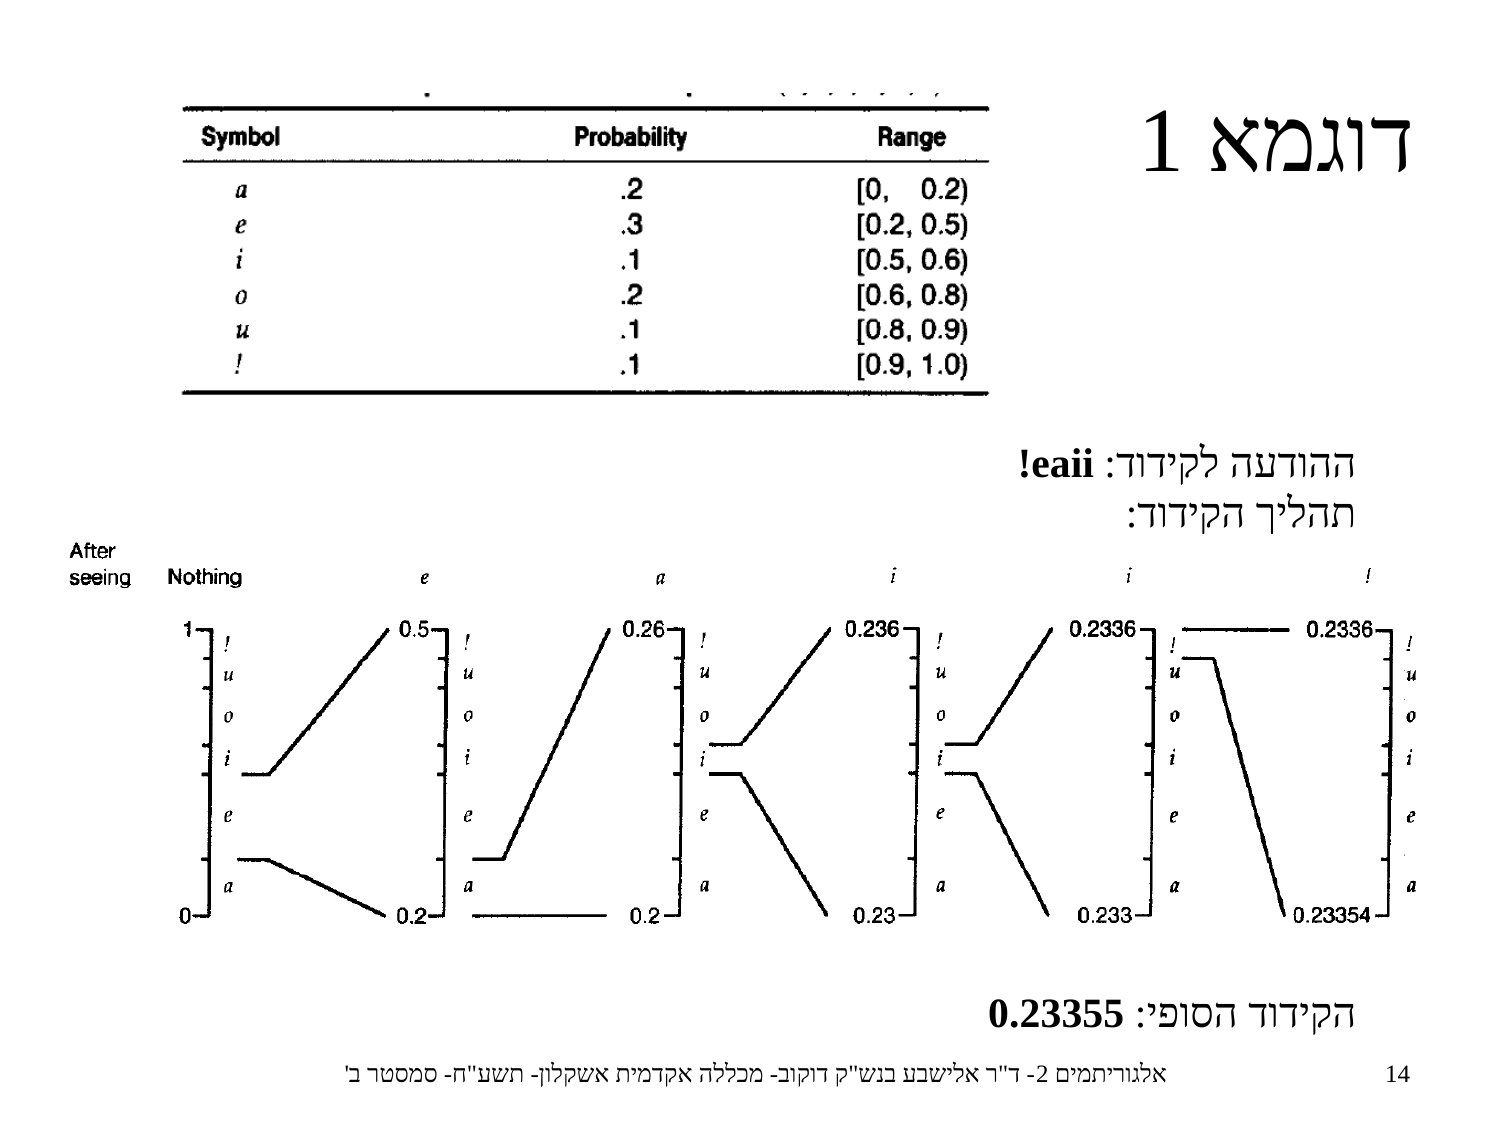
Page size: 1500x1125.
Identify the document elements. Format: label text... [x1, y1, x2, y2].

slide_number 14 [1207, 1042, 1425, 1103]
picture [58, 534, 1439, 962]
picture [163, 93, 1008, 419]
text_box דוגמא 1 [58, 46, 1430, 222]
text_box ההודעה לקידוד: eaii! תהליך הקידוד: הקידוד הסופי: 0.23355 [128, 328, 1372, 532]
text_box ההודעה לקידוד: eaii! תהליך הקידוד: הקידוד הסופי: 0.23355 [128, 970, 1372, 1044]
footer אלגוריתמים 2- ד"ר אלישבע בנש"ק דוקוב- מכללה אקדמית אשקלון- תשע"ח- סמסטר ב' [304, 1044, 1207, 1103]
